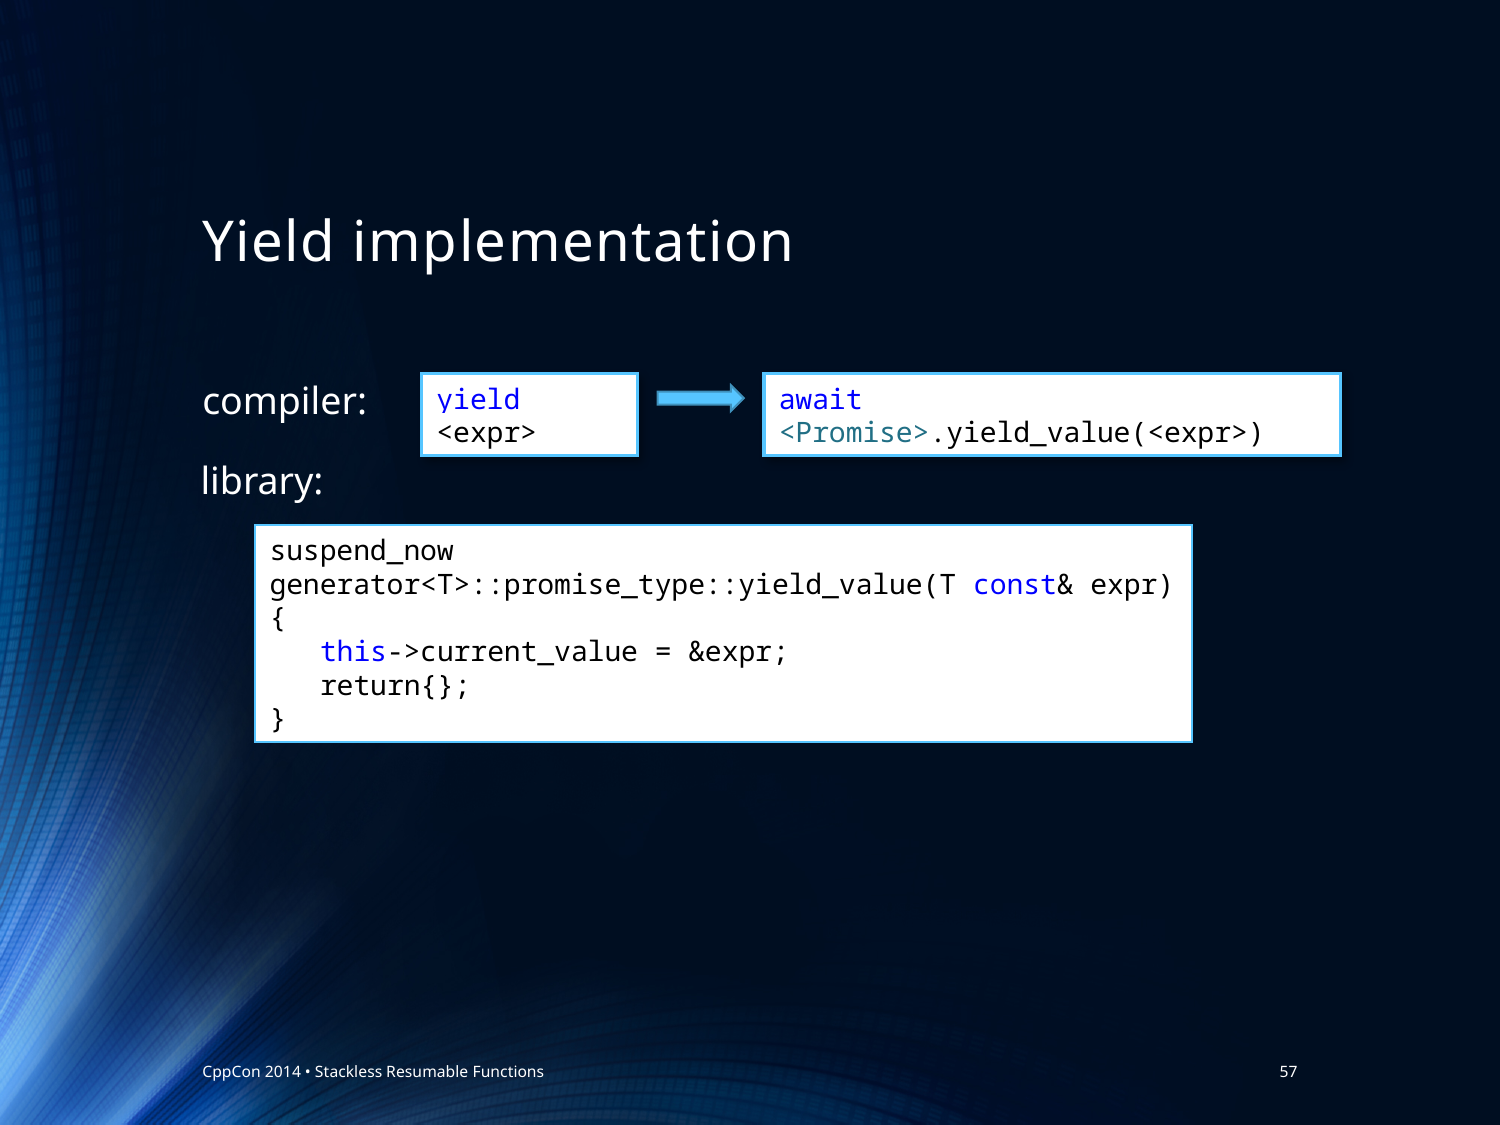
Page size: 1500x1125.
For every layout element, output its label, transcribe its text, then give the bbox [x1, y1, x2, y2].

title Yield implementation [187, 187, 1313, 282]
text_box yield <expr> [421, 373, 638, 457]
slide_number 57 [1209, 1050, 1313, 1096]
text_box await <Promise>.yield_value(<expr>) [763, 373, 1342, 457]
text_box library: [189, 456, 387, 523]
list compiler: [187, 374, 385, 441]
picture [0, 0, 1500, 1125]
text_box [656, 382, 746, 414]
text_box suspend_now generator<T>::promise_type::yield_value(T const& expr) { this->current_value = &expr; return{}; } [254, 524, 1193, 743]
footer CppCon 2014 • Stackless Resumable Functions [187, 1050, 994, 1096]
